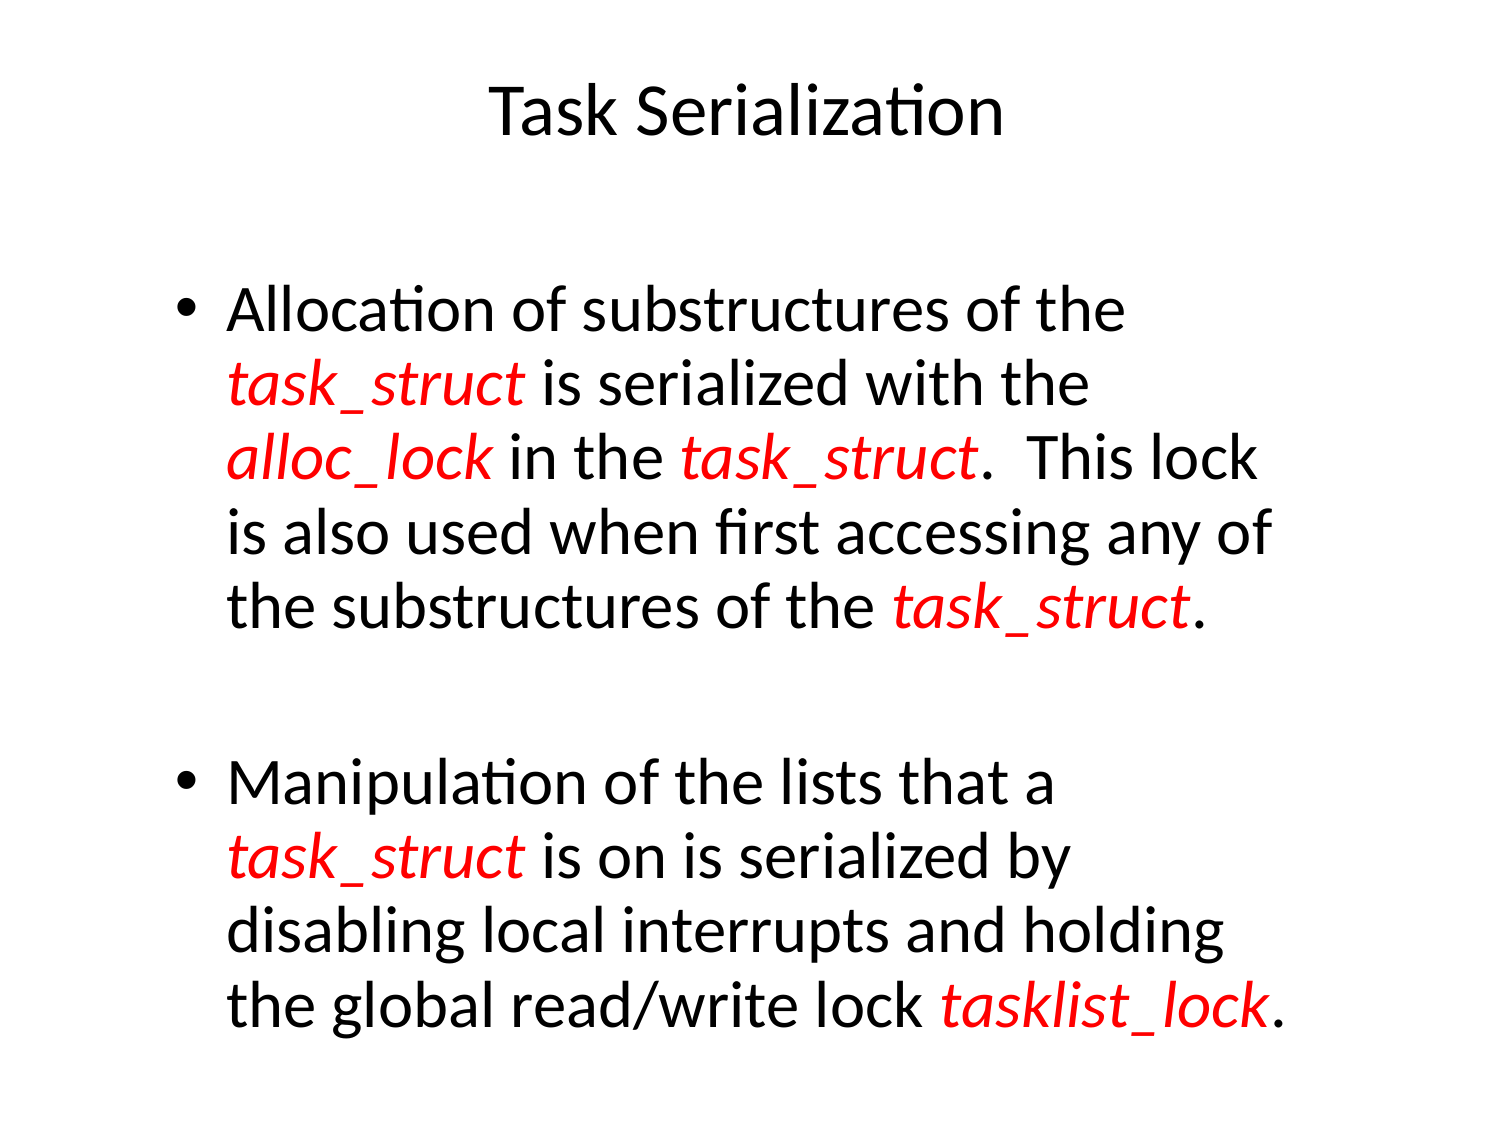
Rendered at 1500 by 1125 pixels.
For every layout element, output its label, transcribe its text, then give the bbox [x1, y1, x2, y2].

list Allocation of substructures of the task_struct is serialized with the alloc_lock in the task_struct. This lock is also used when first accessing any of the substructures of the task_struct. Manipulation of the lists that a task_struct is on is serialized by disabling local interrupts and holding the global read/write lock tasklist_lock. [157, 271, 1313, 1043]
title Task Serialization [69, 45, 1425, 167]
